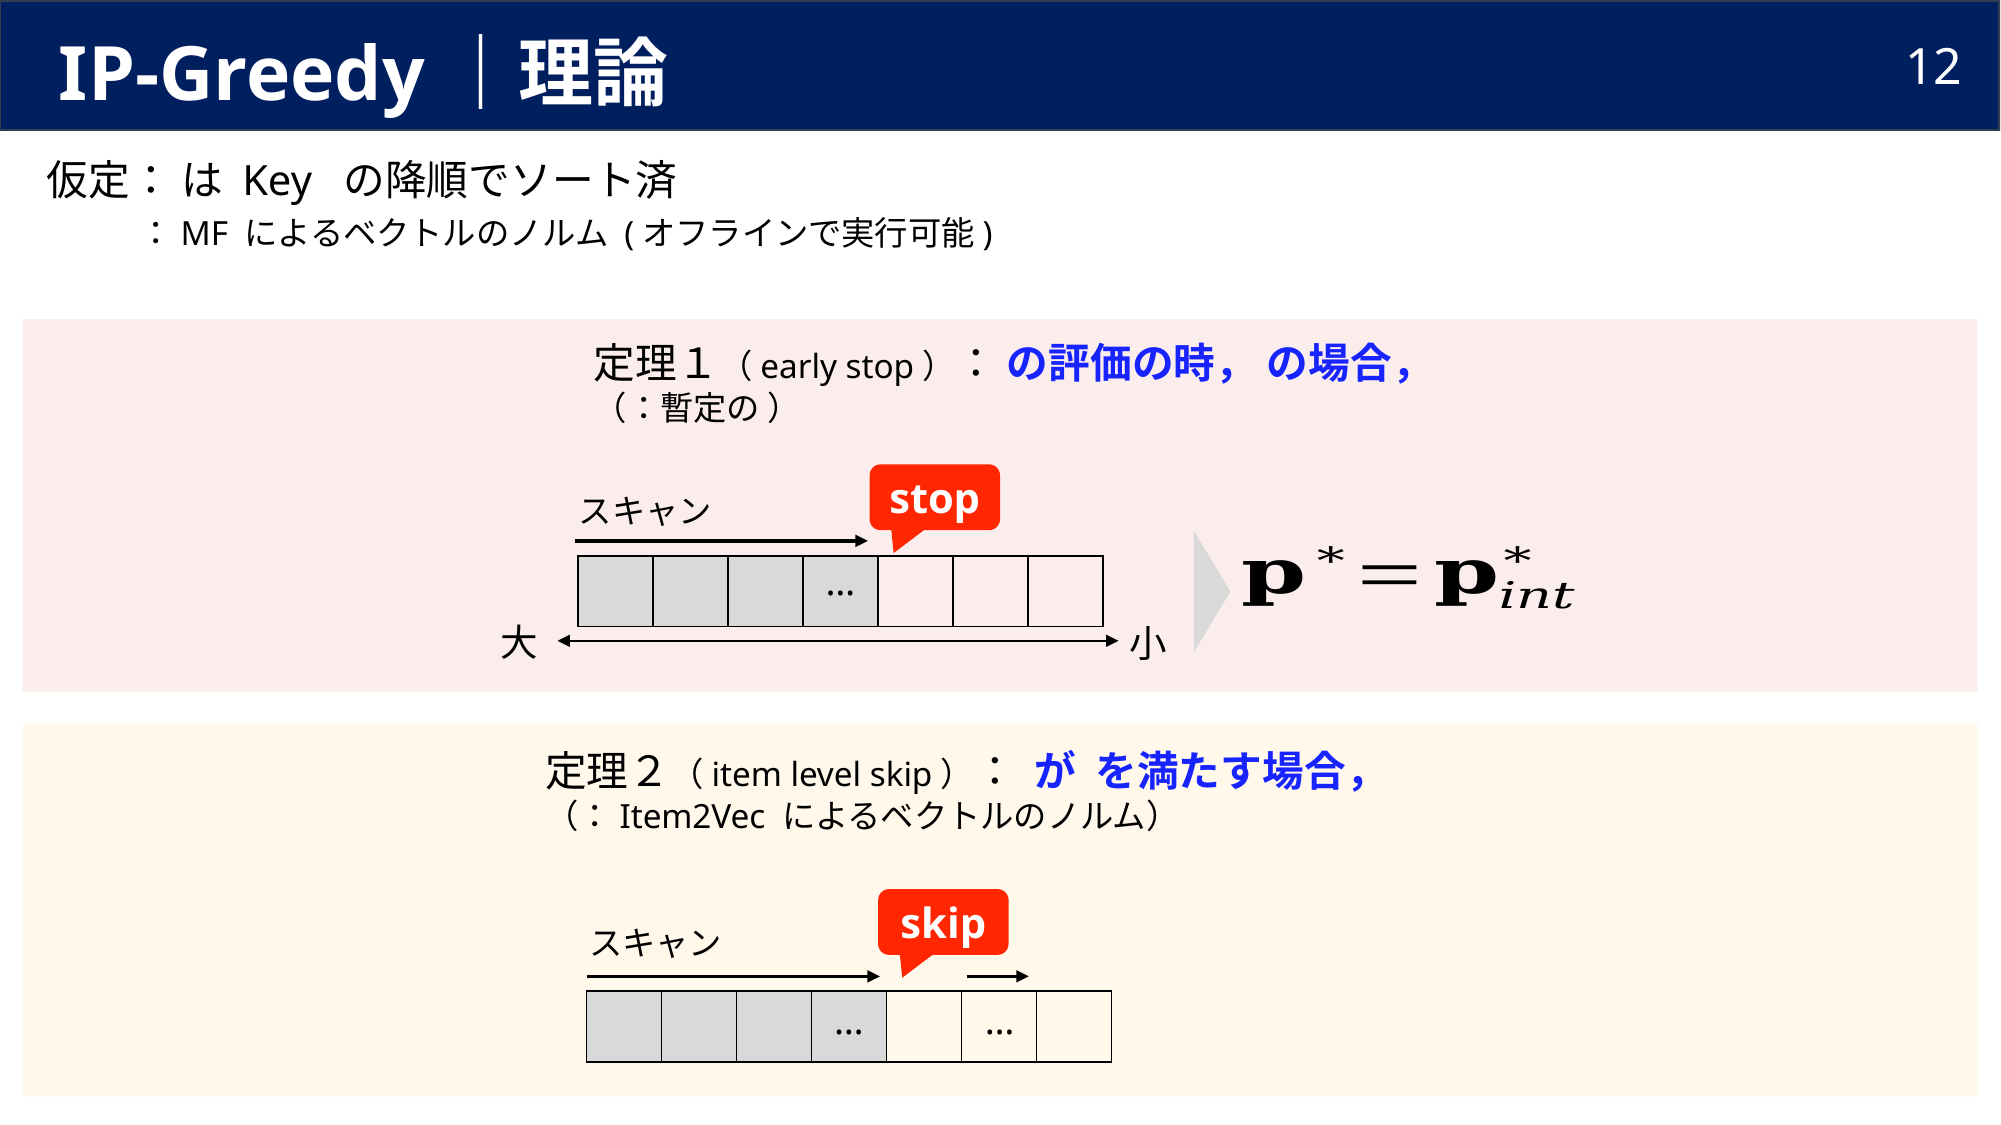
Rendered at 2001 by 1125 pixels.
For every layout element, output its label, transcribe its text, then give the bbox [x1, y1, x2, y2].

slide_number 11 [1846, 38, 1978, 99]
text_box [1192, 527, 1232, 656]
text_box 大 [485, 611, 553, 672]
text_box スキャン [574, 914, 738, 970]
text_box skip [876, 887, 1010, 980]
text_box … [969, 989, 1030, 1050]
text_box … [810, 550, 871, 611]
text_box [21, 318, 1978, 693]
text_box stop [868, 463, 1002, 555]
text_box スキャン [564, 482, 727, 538]
text_box … [819, 989, 879, 1050]
text_box 小 [1114, 612, 1182, 673]
text_box [22, 722, 1978, 1098]
title IP-Greedy｜理論 [0, 1, 2000, 130]
